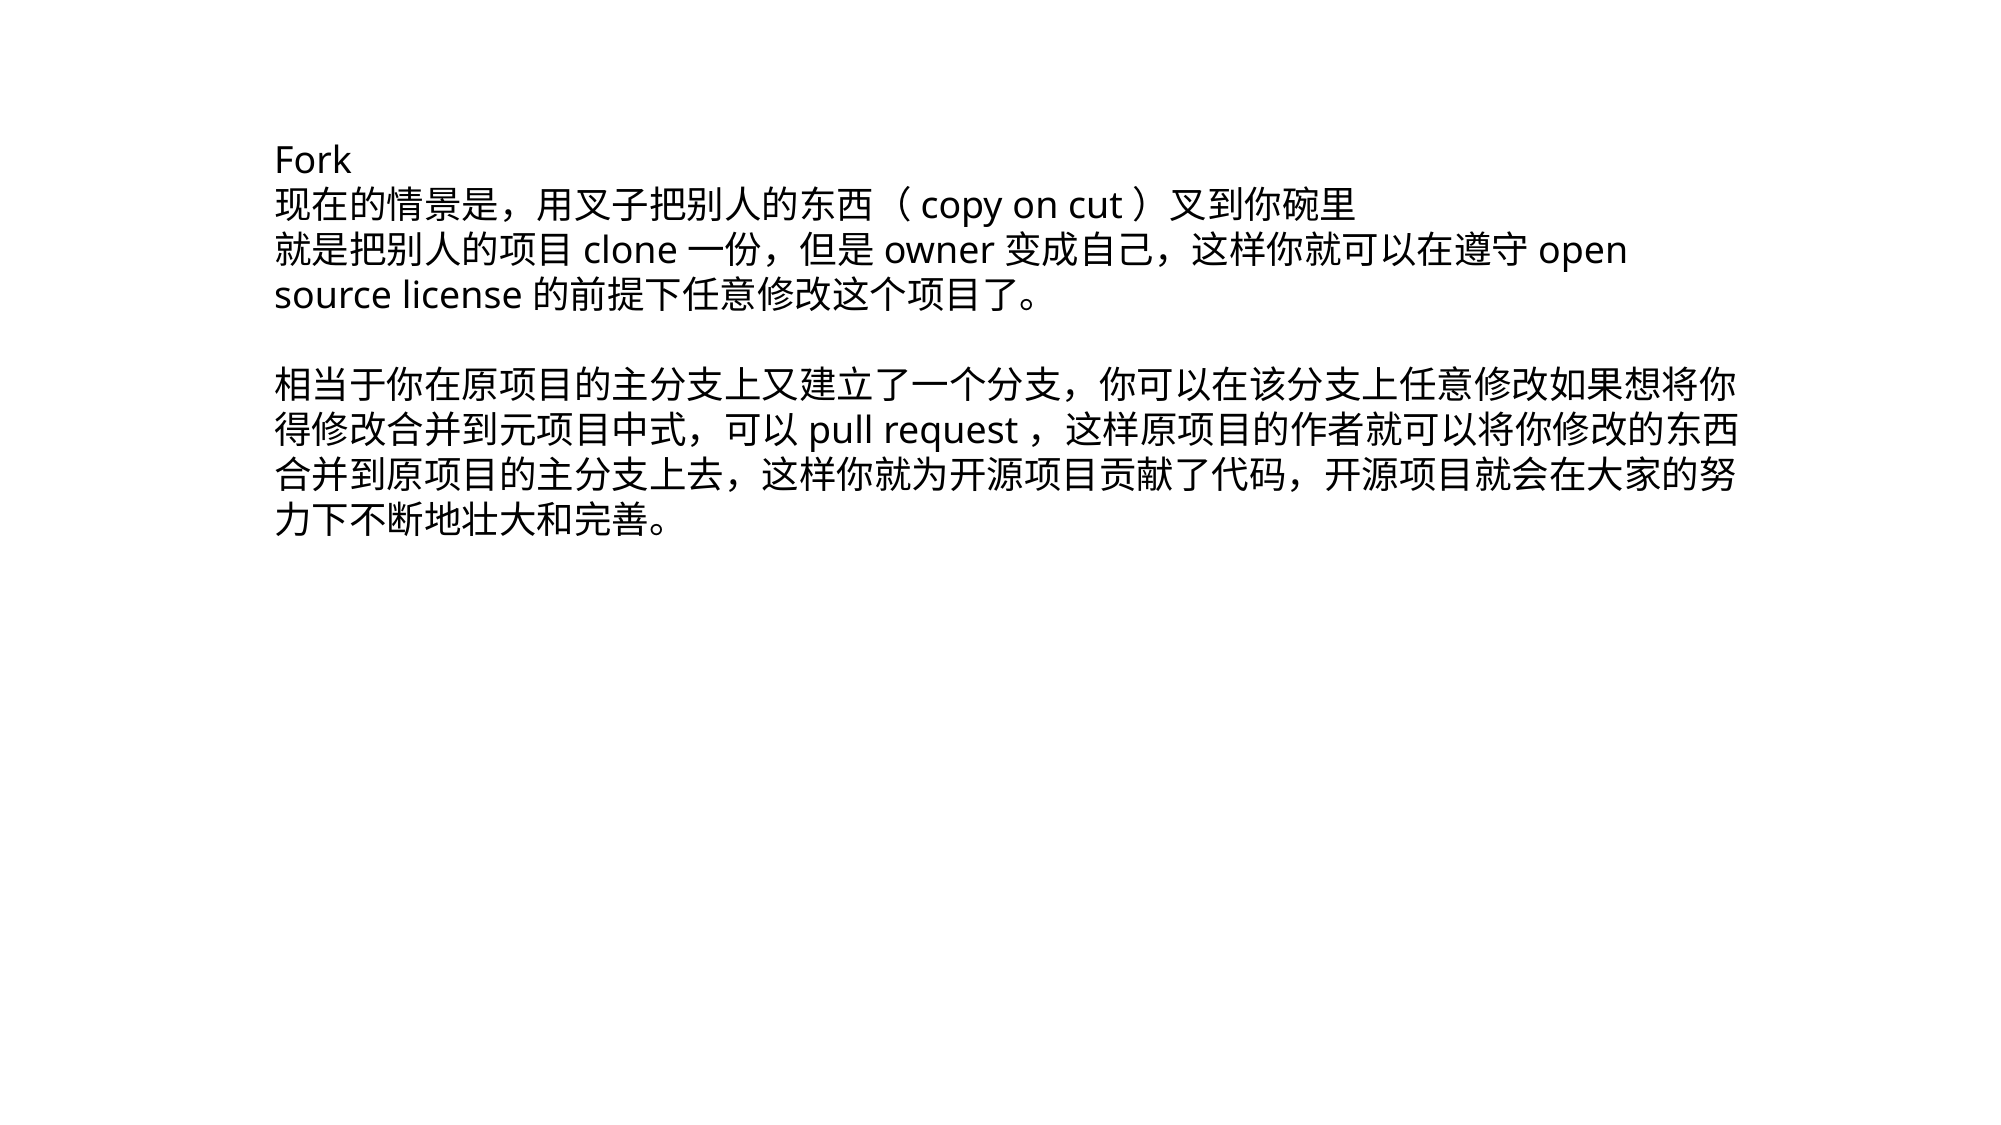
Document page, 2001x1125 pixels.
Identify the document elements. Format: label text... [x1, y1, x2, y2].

text_box Fork 现在的情景是，用叉子把别人的东西（copy on cut）叉到你碗里 就是把别人的项目clone一份，但是owner变成自己，这样你就可以在遵守open source license的前提下任意修改这个项目了。 相当于你在原项目的主分支上又建立了一个分支，你可以在该分支上任意修改如果想将你得修改合并到元项目中式，可以pull request，这样原项目的作者就可以将你修改的东西合并到原项目的主分支上去，这样你就为开源项目贡献了代码，开源项目就会在大家的努力下不断地壮大和完善。 [259, 128, 1758, 549]
